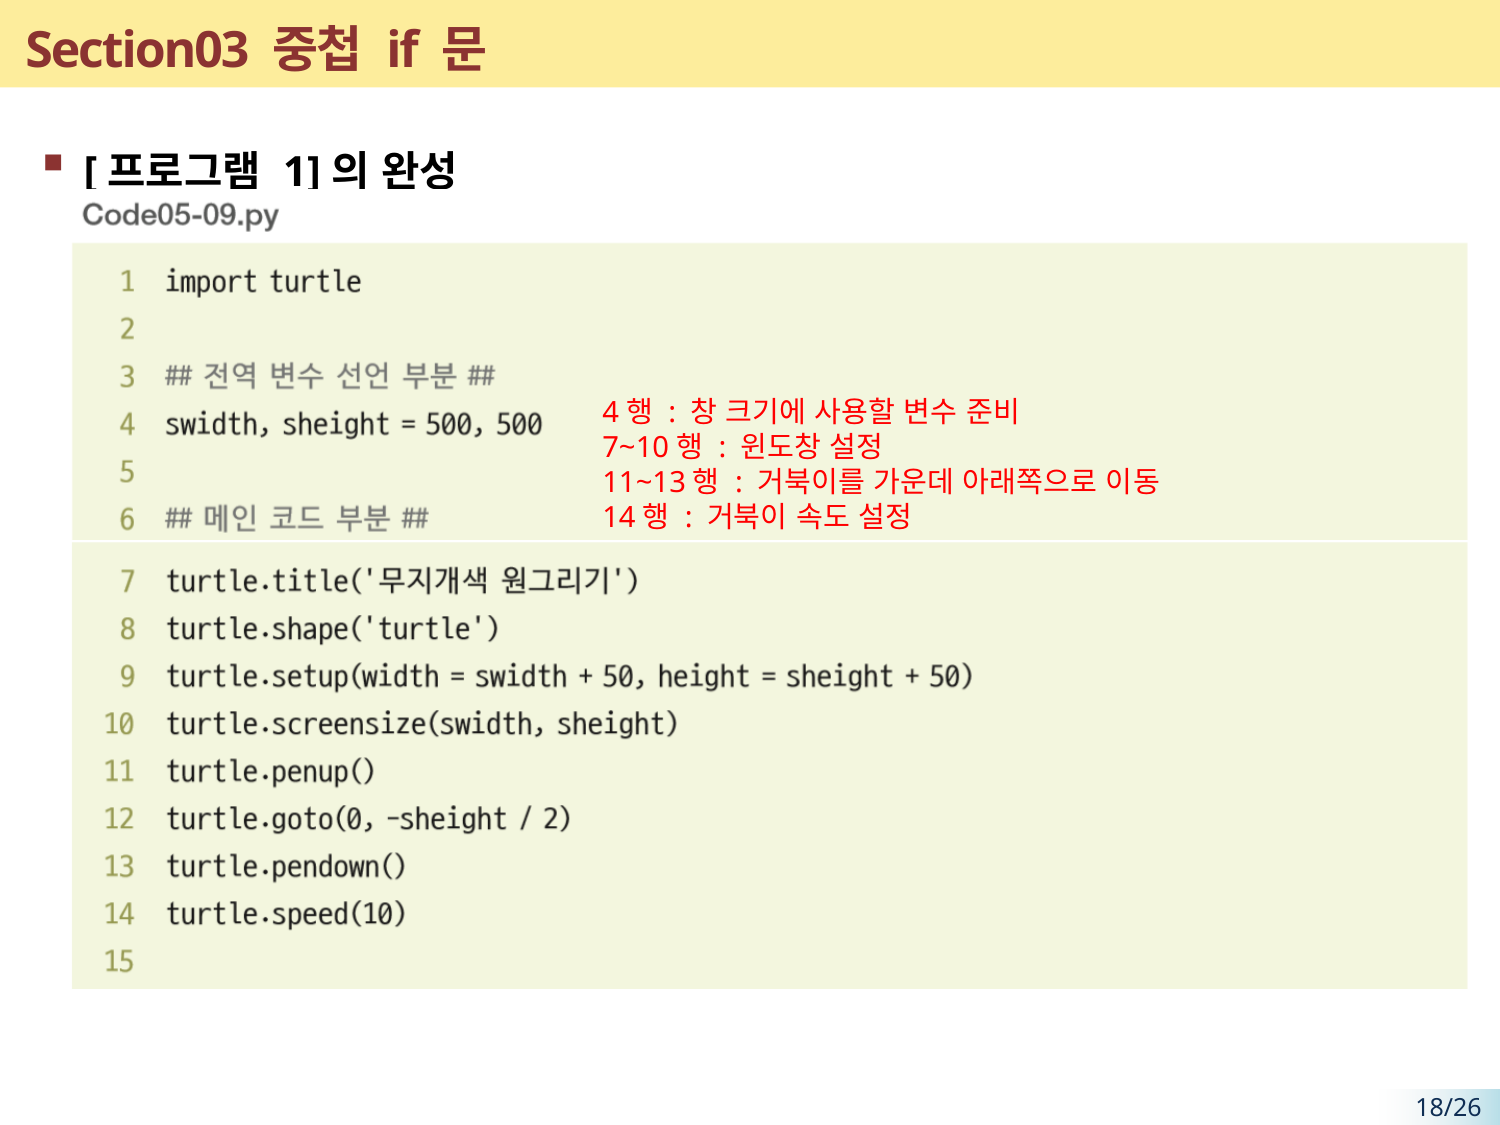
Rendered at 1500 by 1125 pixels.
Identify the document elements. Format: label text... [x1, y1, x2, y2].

picture [63, 189, 1471, 989]
title Section03 중첩 if 문 [10, 8, 1288, 87]
list [프로그램 1]의 완성 [10, 126, 1481, 1057]
